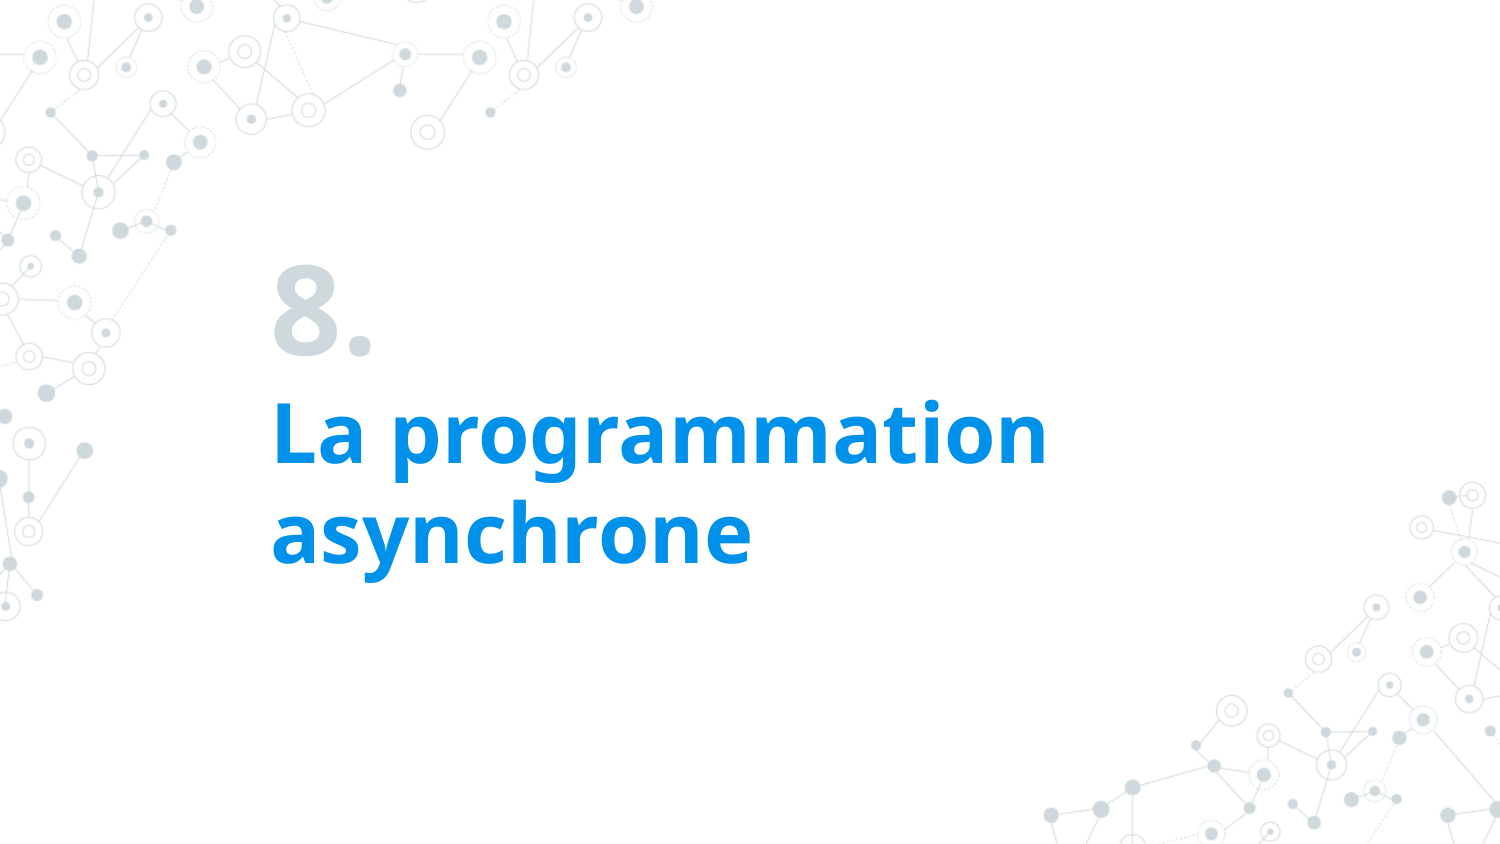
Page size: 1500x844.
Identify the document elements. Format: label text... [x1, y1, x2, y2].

title 8. La programmation asynchrone [255, 215, 1213, 406]
picture [0, 0, 1500, 844]
